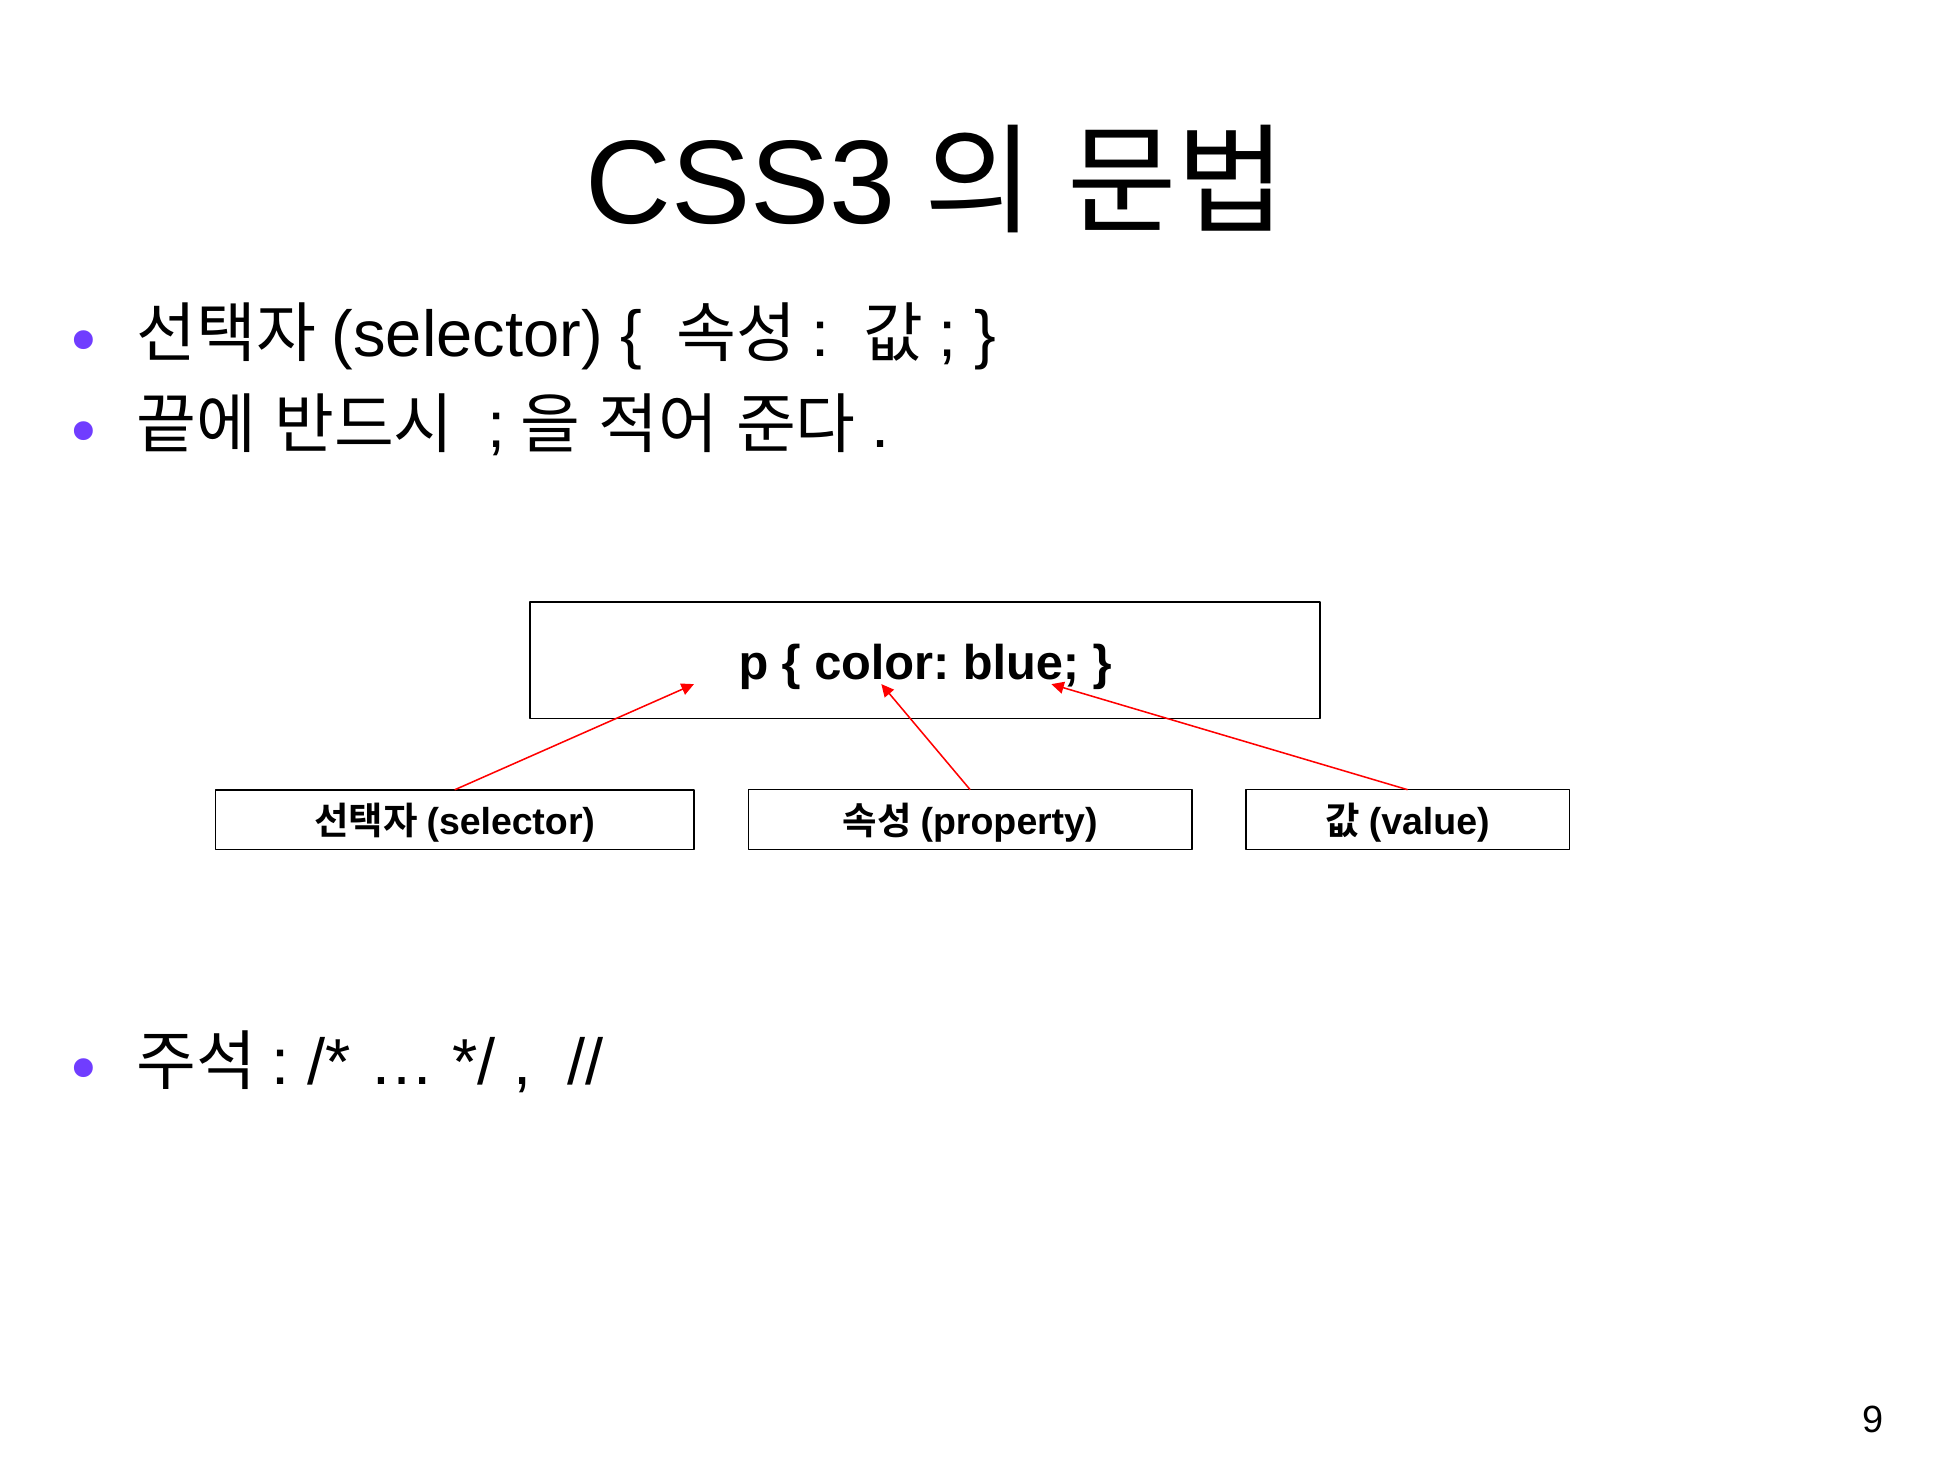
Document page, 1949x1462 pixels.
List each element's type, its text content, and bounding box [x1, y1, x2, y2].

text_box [881, 683, 971, 790]
slide_number ‹#› [1496, 1372, 1899, 1462]
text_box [1051, 683, 1408, 790]
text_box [454, 683, 695, 790]
text_box 선택자(selector) [215, 789, 694, 850]
list 선택자(selector) { 속성: 값; } 끝에 반드시 ;을 적어 준다. 주석: /* … */ , // [48, 284, 1897, 1343]
title CSS3의 문법 [156, 92, 1749, 255]
text_box 속성(property) [748, 789, 1192, 850]
text_box p { color: blue; } [530, 601, 1321, 719]
text_box 값(value) [1245, 789, 1570, 850]
